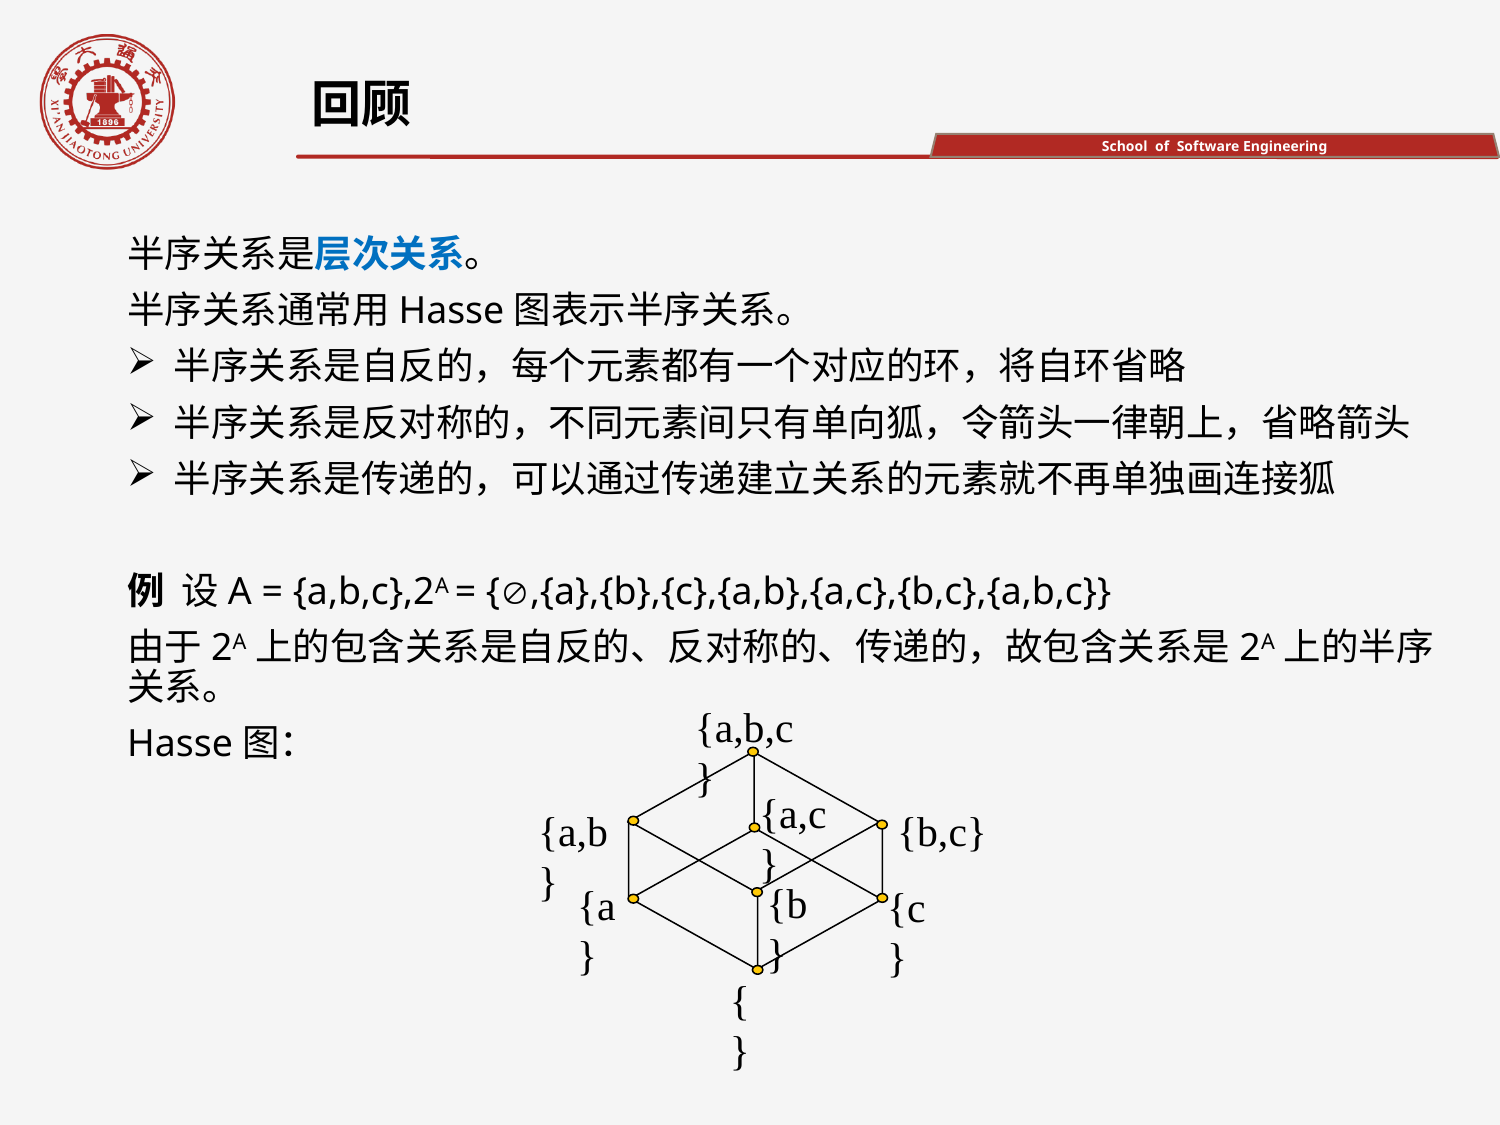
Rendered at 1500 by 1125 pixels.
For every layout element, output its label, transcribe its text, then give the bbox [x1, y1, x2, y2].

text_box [523, 693, 1009, 1012]
picture [39, 34, 185, 175]
list 半序关系是层次关系。 半序关系通常用Hasse图表示半序关系。 半序关系是自反的，每个元素都有一个对应的环，将自环省略 半序关系是反对称的，不同元素间只有单向狐，令箭头一律朝上，省略箭头 半序关系是传递的，可以通过传递建立关系的元素就不再单独画连接狐 例 设A = {a,b,c},2A = {,{a},{b},{c},{a,b},{a,c},{b,c},{a,b,c}} 由于2A上的包含关系是自反的、反对称的、传递的，故包含关系是2A上的半序关系。 Hasse图： [112, 227, 1450, 1010]
list 回顾 [296, 72, 979, 157]
